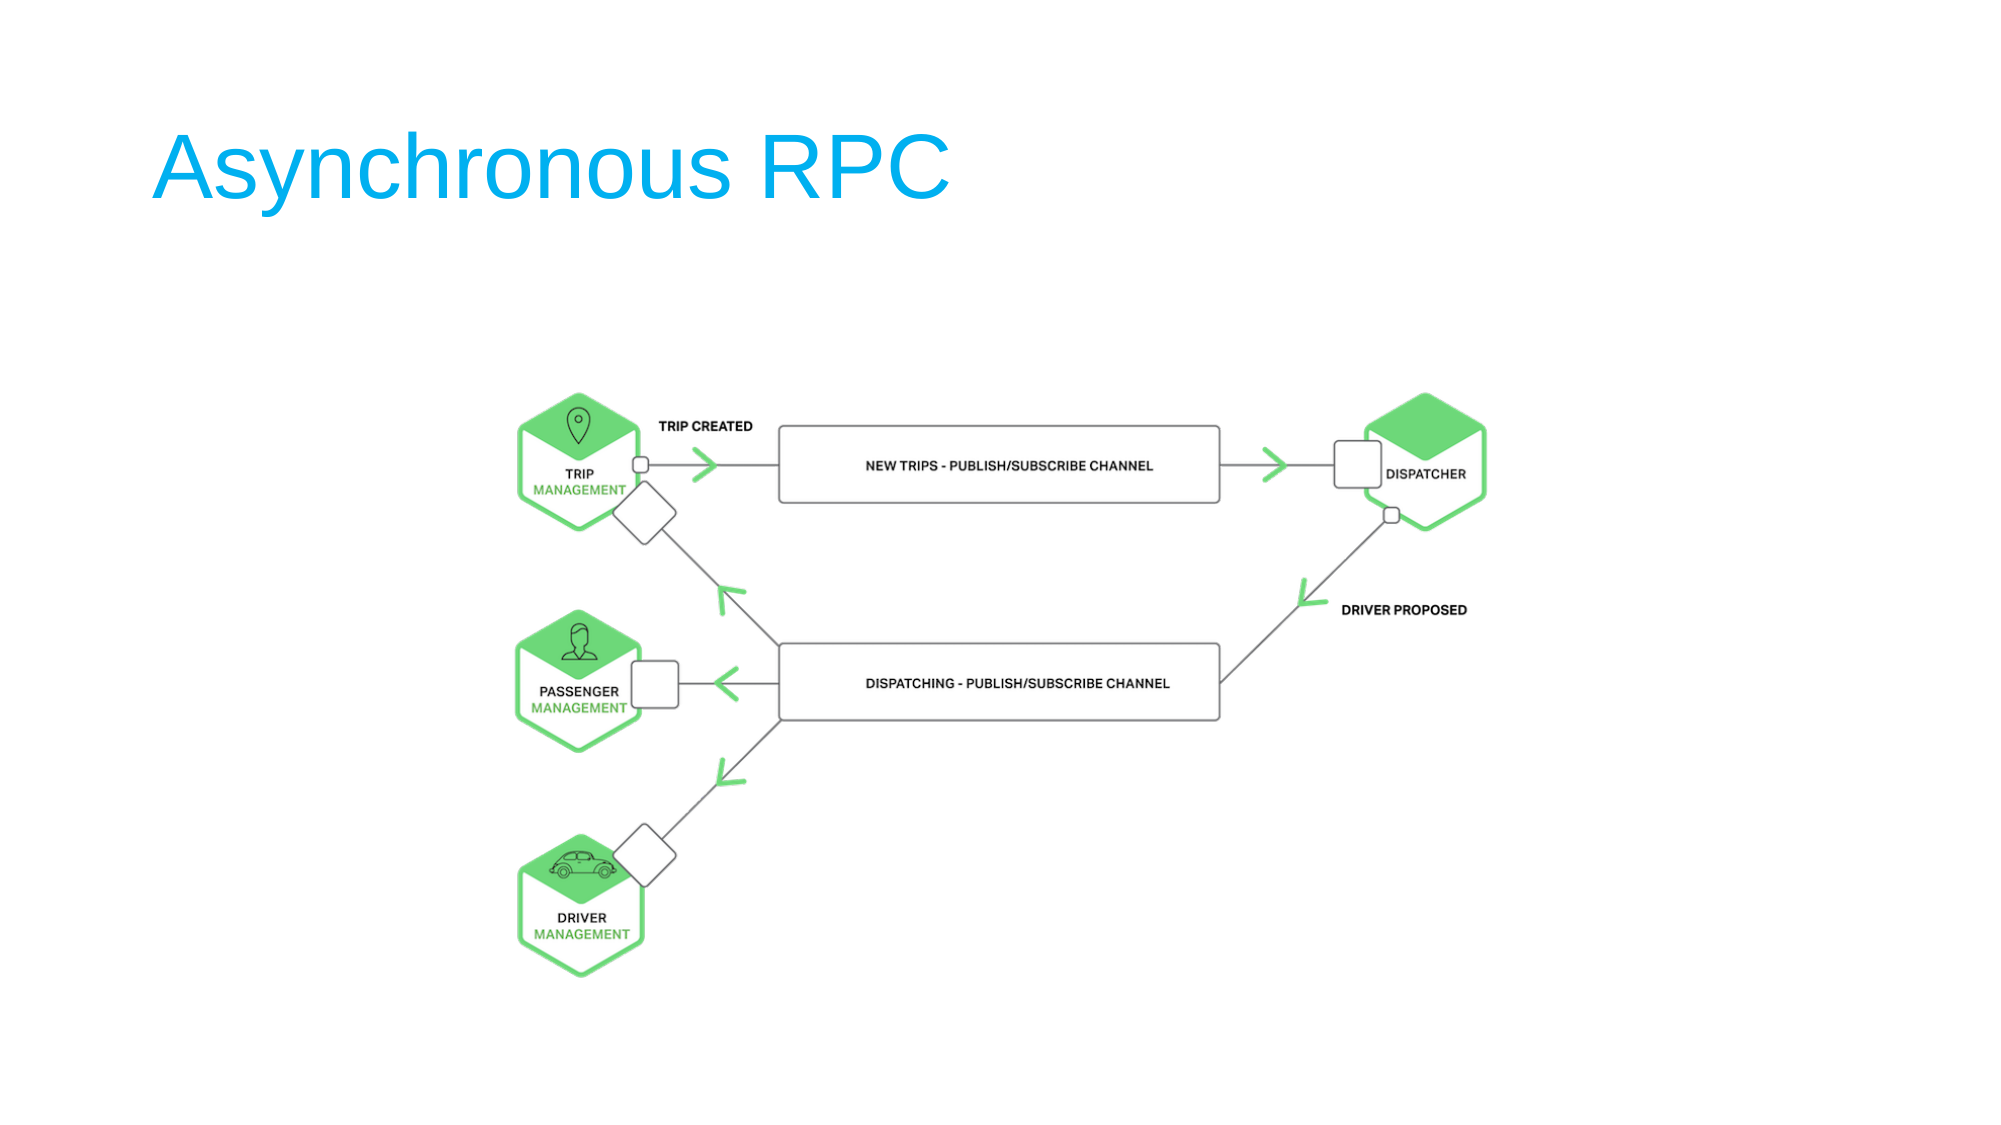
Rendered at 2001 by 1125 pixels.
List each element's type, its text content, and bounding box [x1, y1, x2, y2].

title Asynchronous RPC [137, 59, 1863, 278]
picture [482, 357, 1518, 1004]
